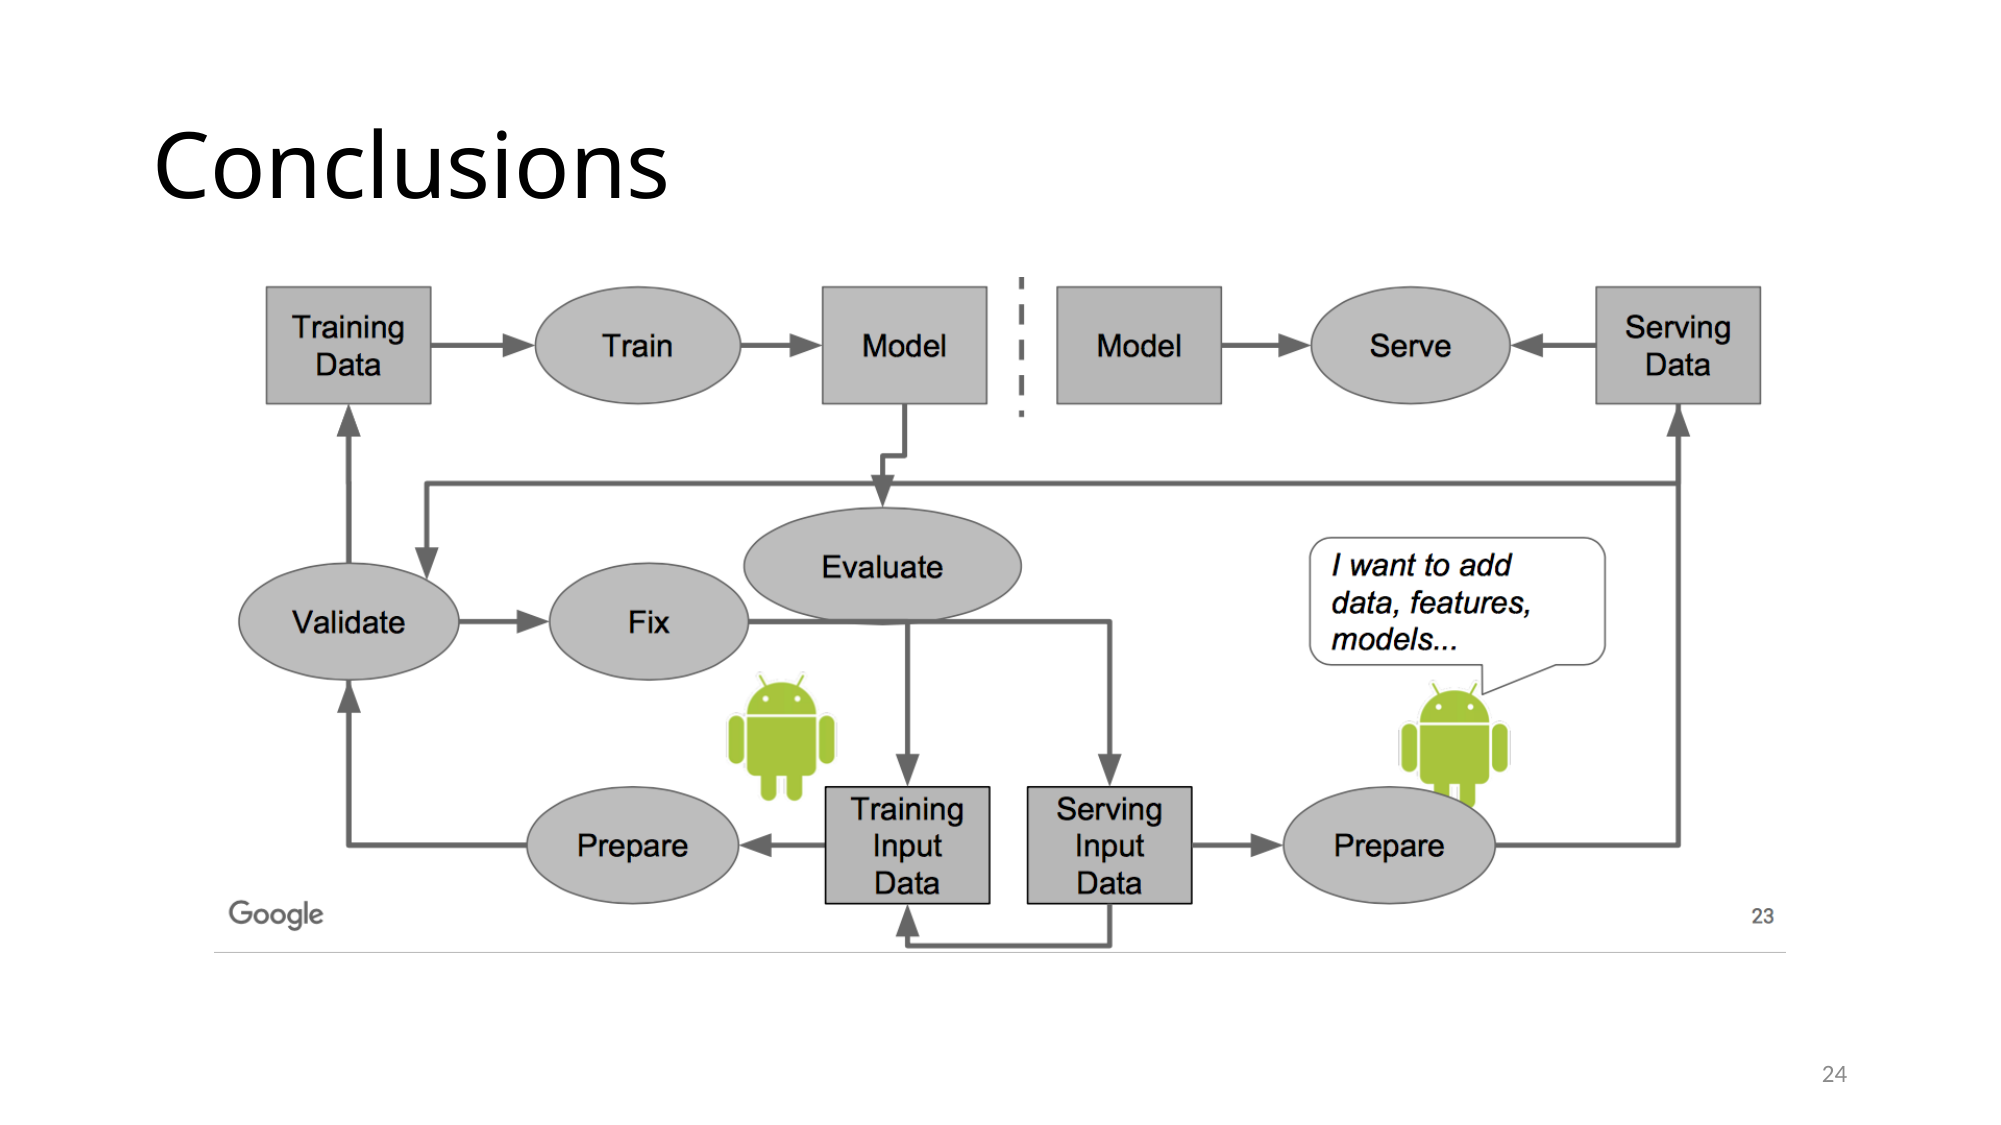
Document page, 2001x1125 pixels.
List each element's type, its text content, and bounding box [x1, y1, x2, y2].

title Conclusions [137, 59, 1863, 278]
picture [214, 277, 1786, 953]
slide_number 24 [1412, 1042, 1863, 1103]
